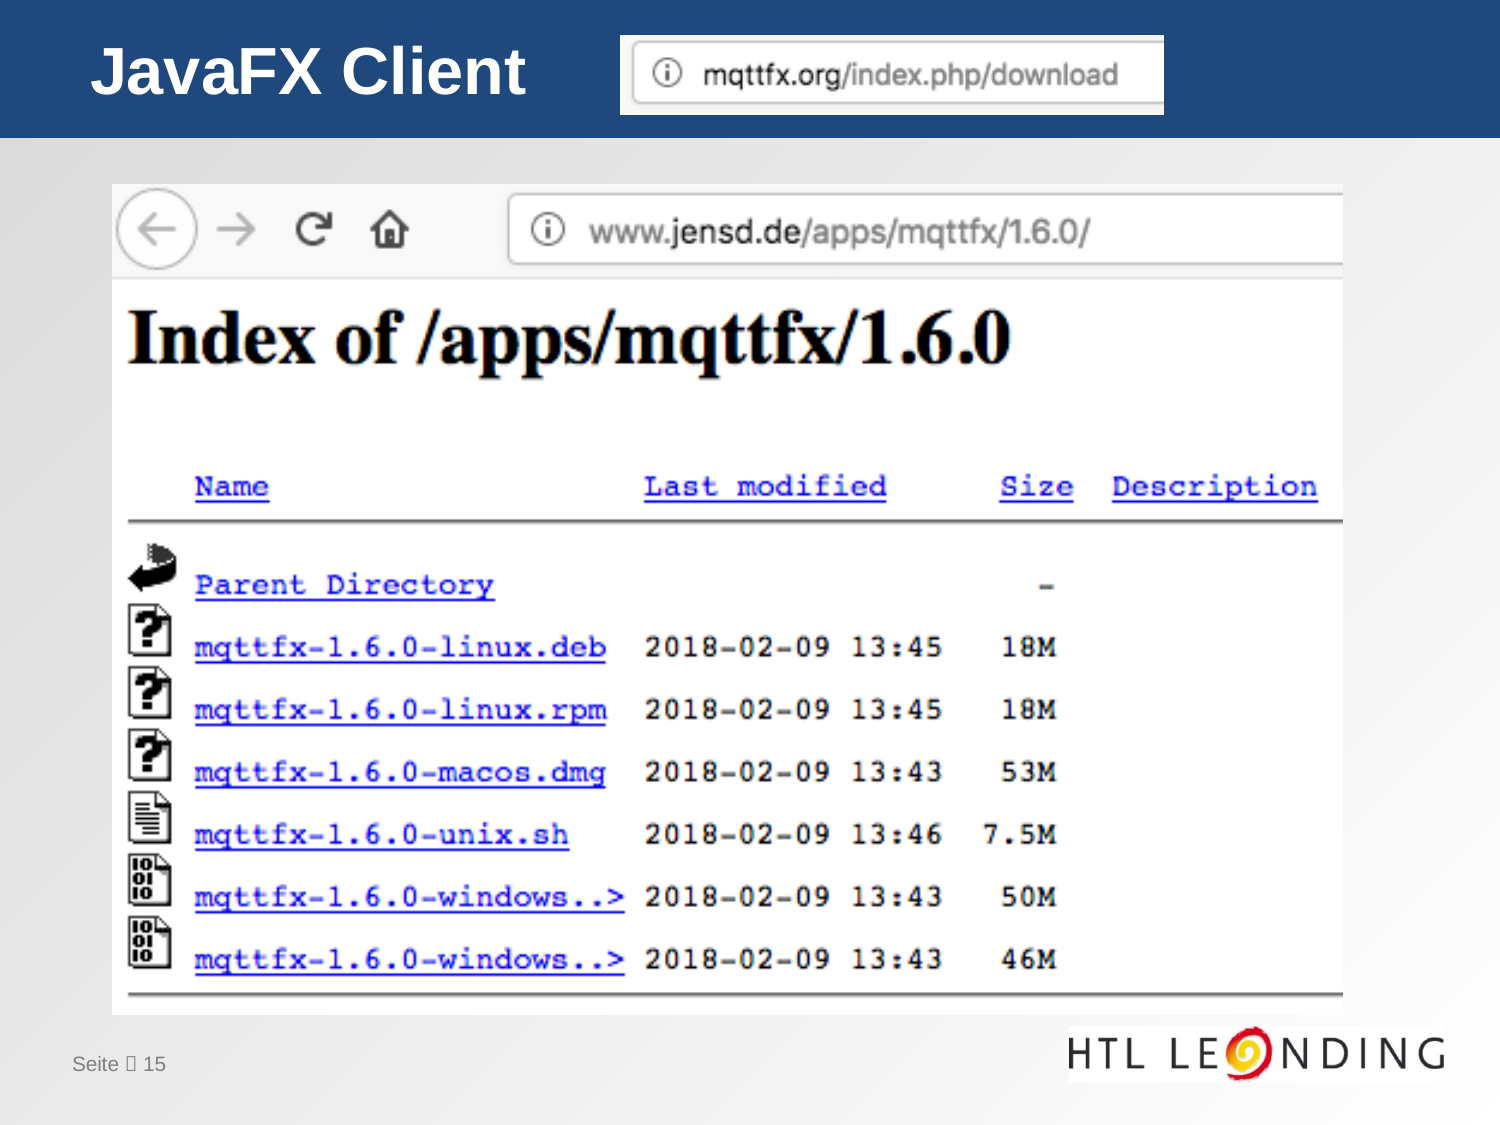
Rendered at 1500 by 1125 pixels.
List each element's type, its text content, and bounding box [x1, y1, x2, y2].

picture [1069, 1026, 1444, 1083]
title JavaFX Client [75, 20, 1425, 208]
picture [111, 184, 1343, 1015]
picture [619, 34, 1165, 115]
